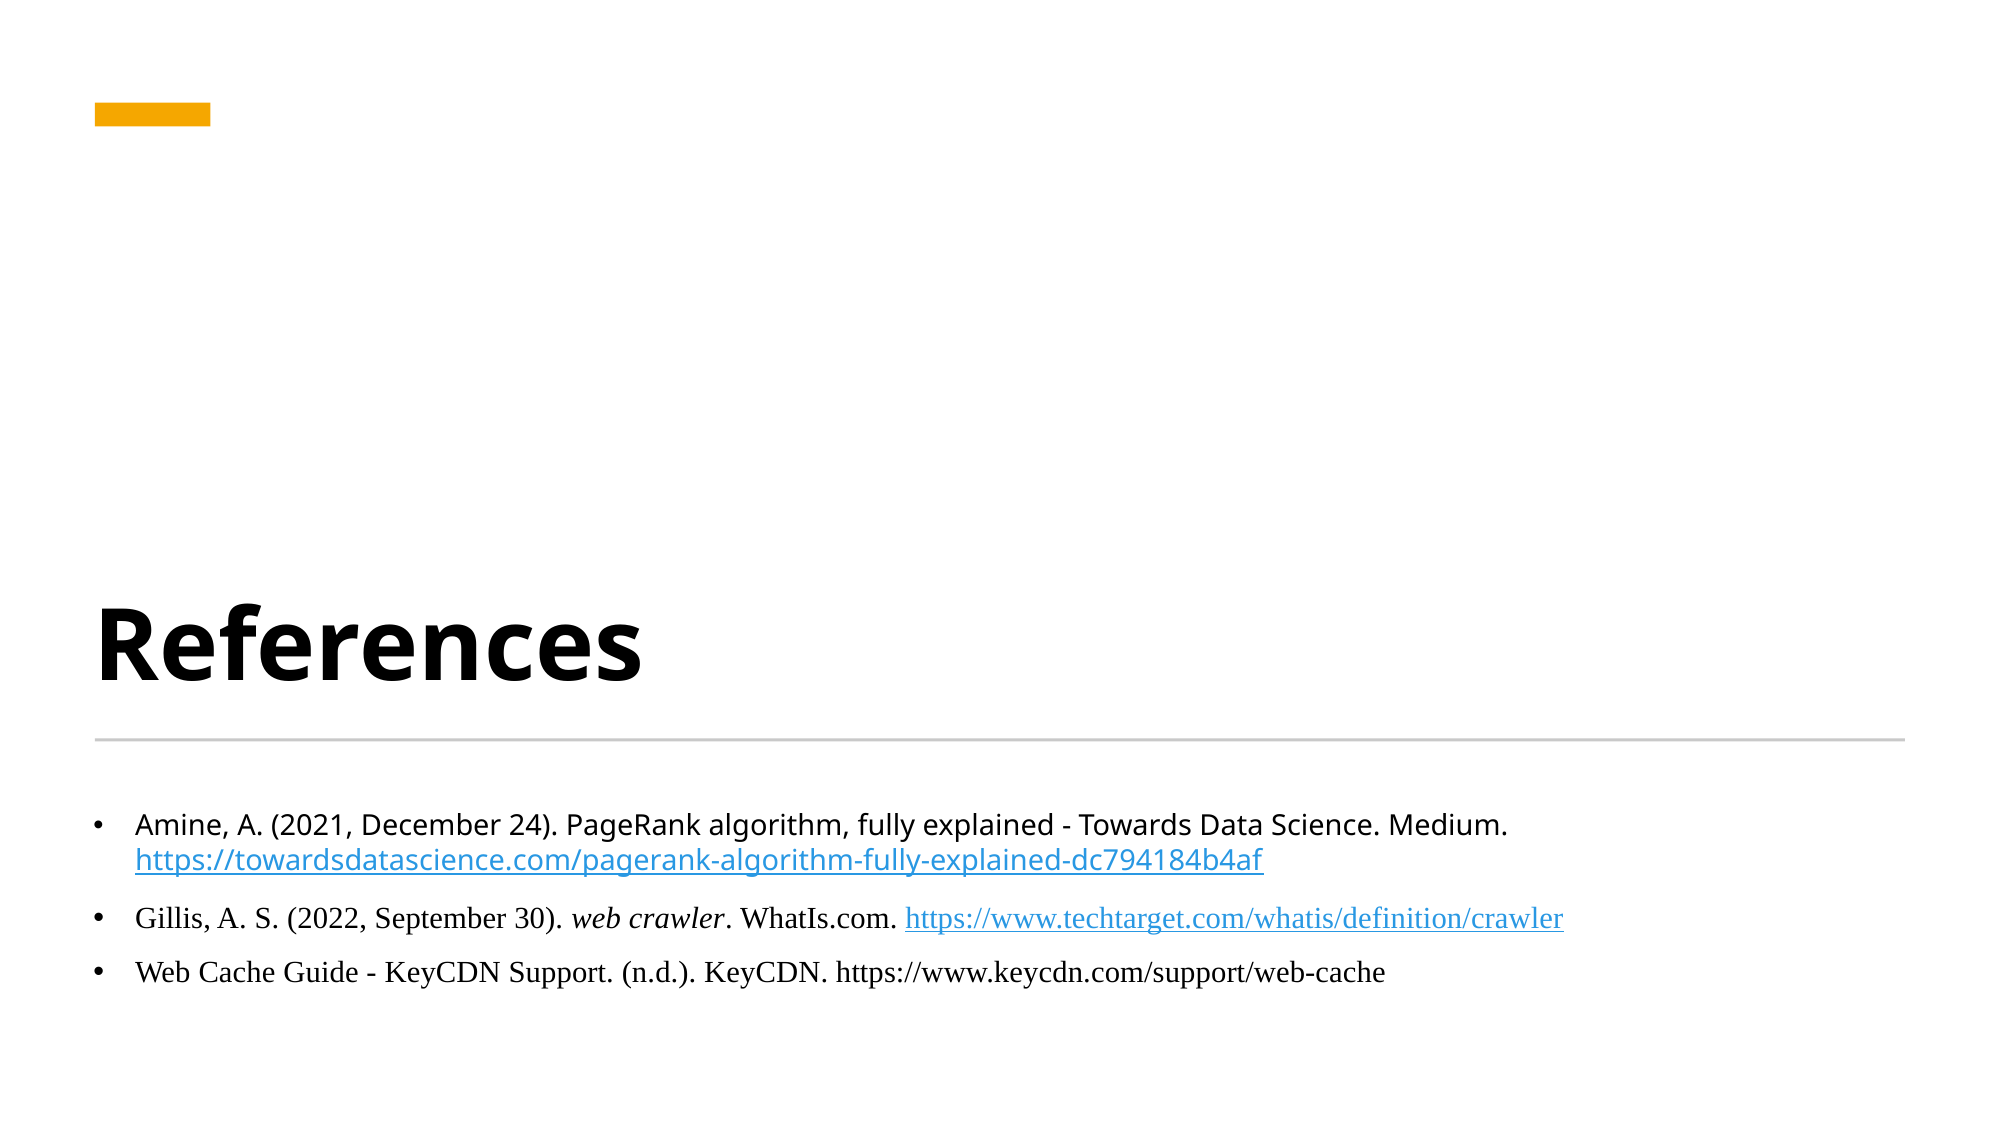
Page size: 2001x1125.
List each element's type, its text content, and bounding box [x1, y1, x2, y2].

title References [78, 184, 739, 710]
subtitle Amine, A. (2021, December 24). PageRank algorithm, fully explained - Towards Data Science. Medium. https://towardsdatascience.com/pagerank-algorithm-fully-explained-dc794184b4af Gillis, A. S. (2022, September 30). web crawler. WhatIs.com. https://www.techtarget.com/whatis/definition/crawler Web Cache Guide - KeyCDN Support. (n.d.). KeyCDN. https://www.keycdn.com/support/web-cache [78, 799, 1909, 998]
